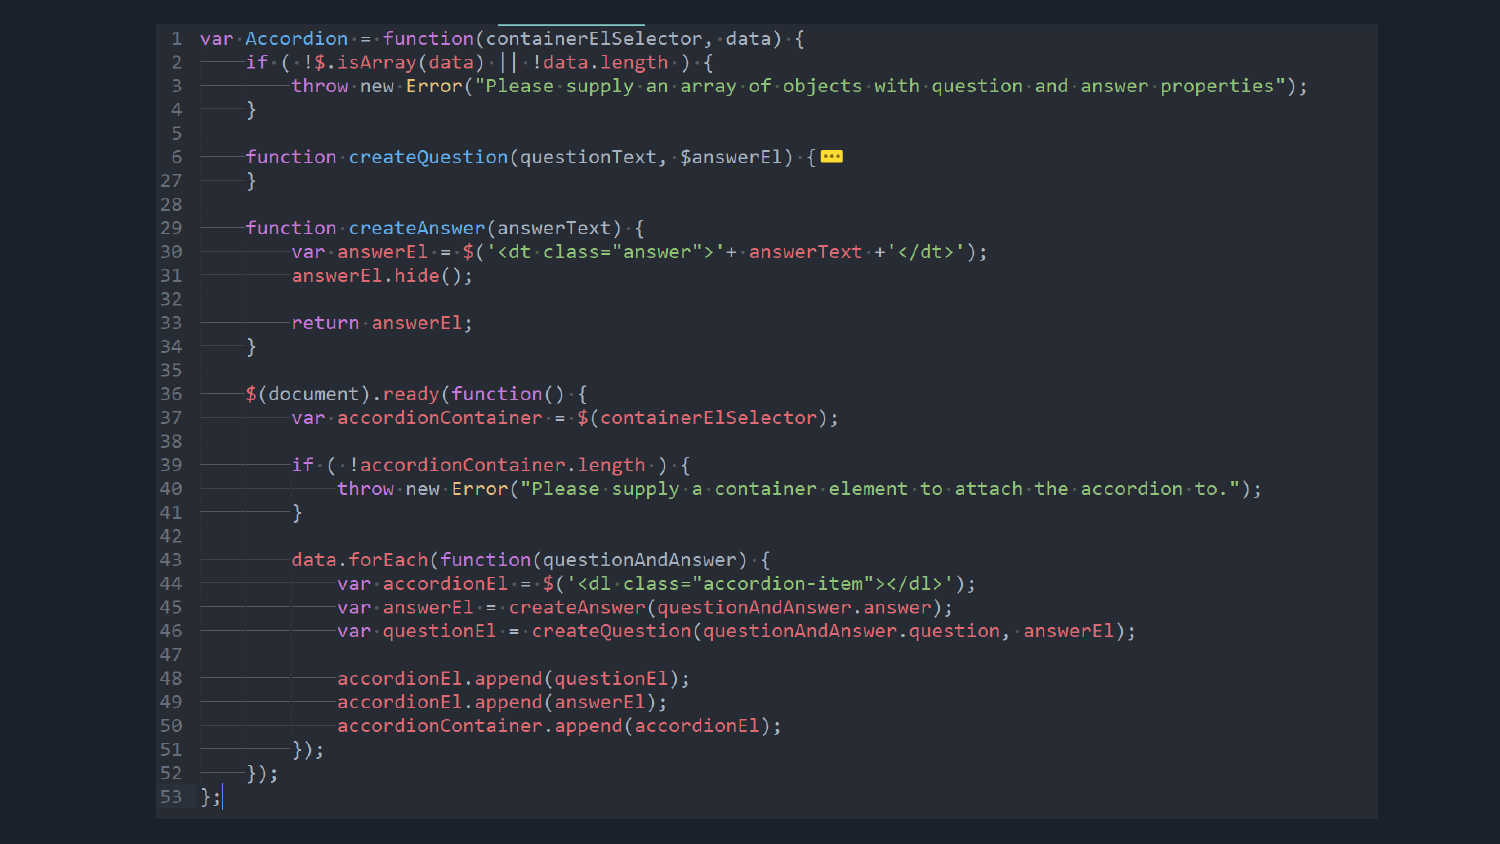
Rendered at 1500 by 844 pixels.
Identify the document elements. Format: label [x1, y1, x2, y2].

picture [156, 24, 1378, 819]
